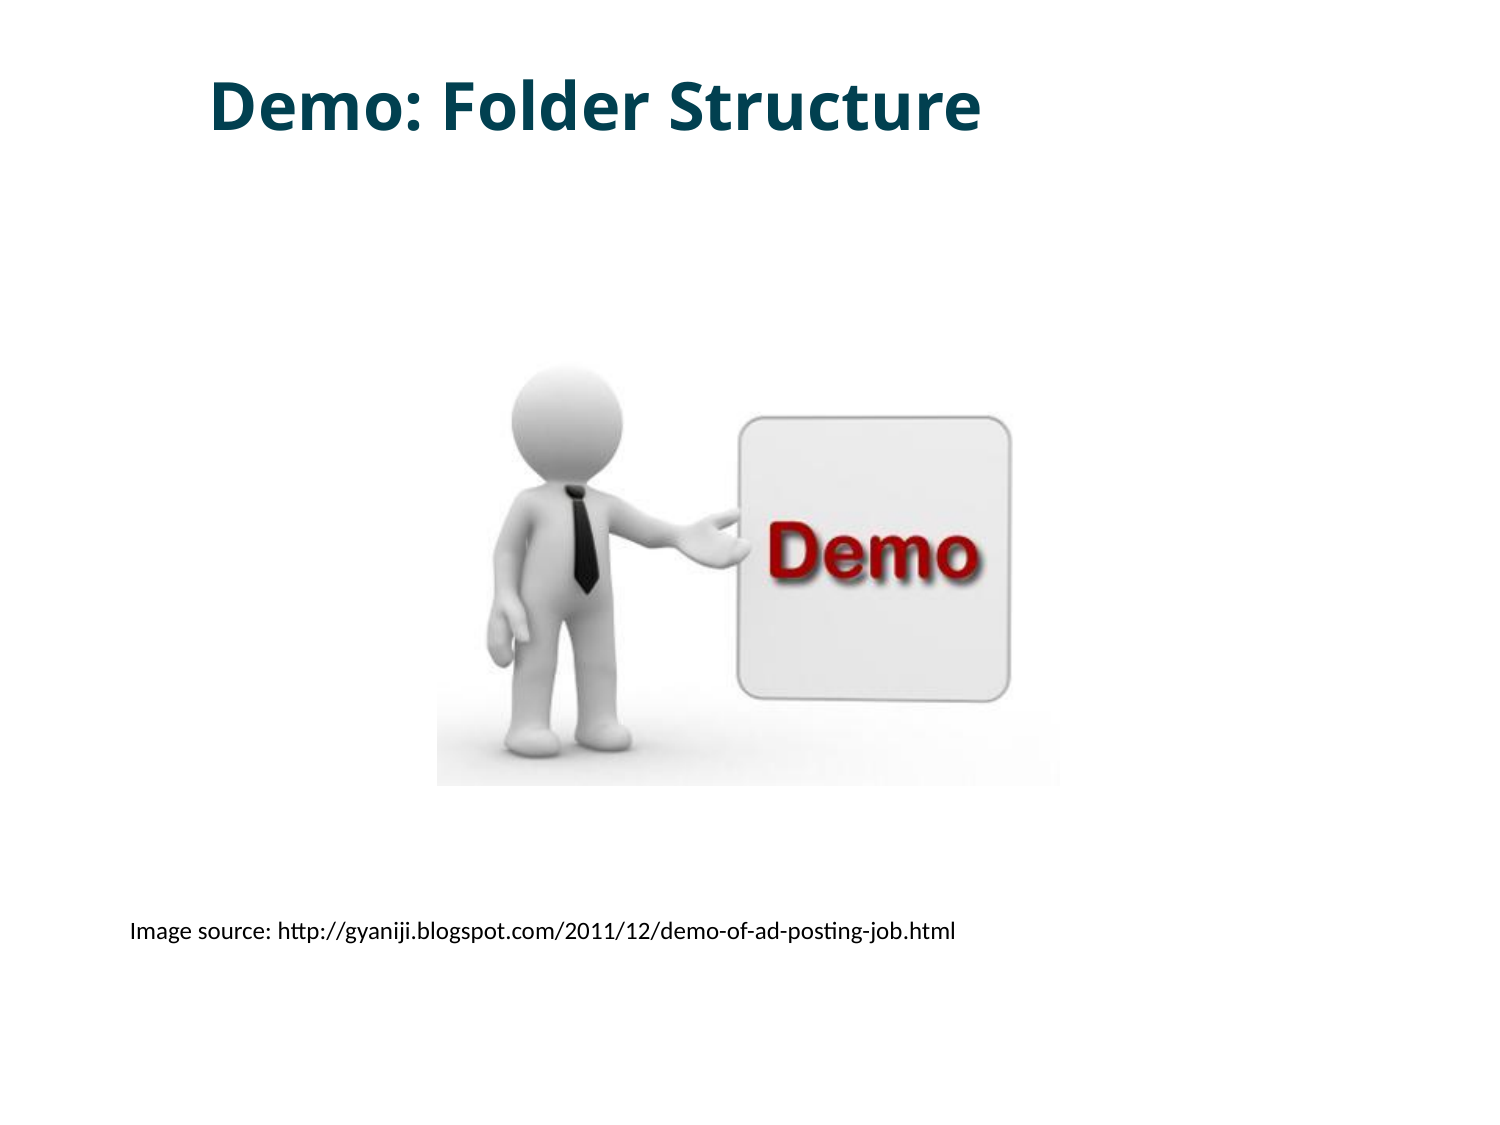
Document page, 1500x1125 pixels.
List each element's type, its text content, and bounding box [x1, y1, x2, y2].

title Demo: Folder Structure [193, 37, 1500, 172]
picture [437, 337, 1060, 787]
text_box Image source: http://gyaniji.blogspot.com/2011/12/demo-of-ad-posting-job.html [115, 906, 982, 953]
